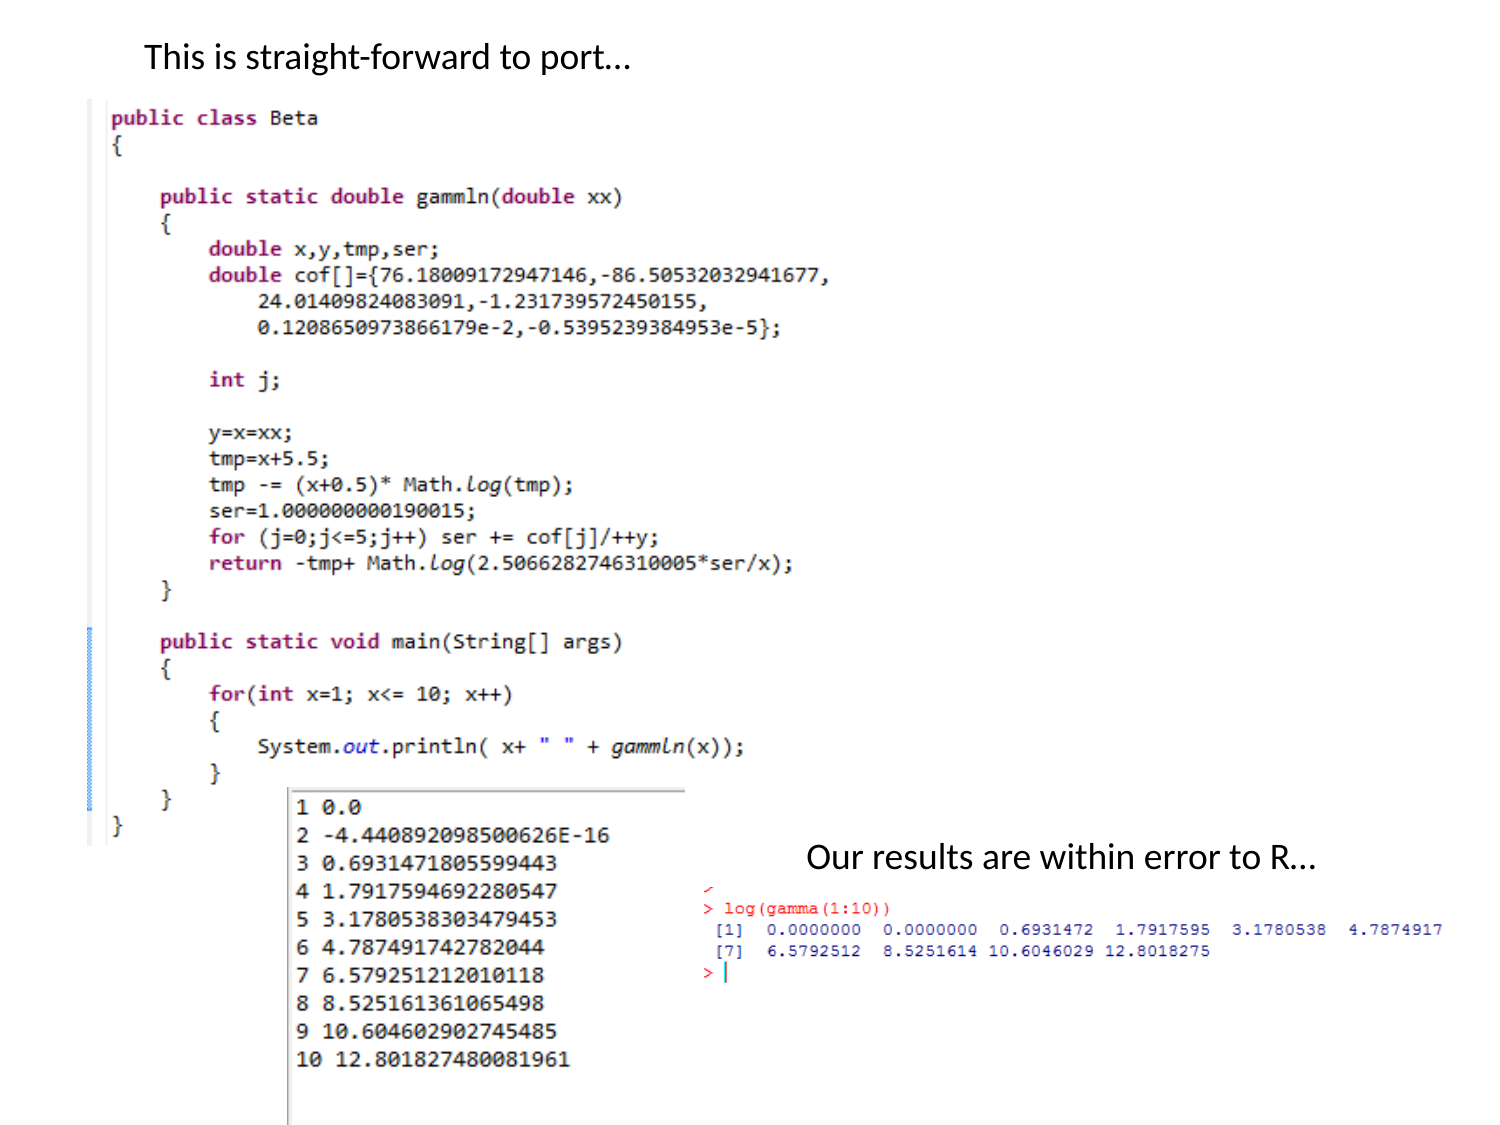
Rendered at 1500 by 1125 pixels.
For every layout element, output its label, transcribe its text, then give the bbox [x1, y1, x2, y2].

text_box Our results are within error to R… [791, 824, 1332, 885]
picture [87, 99, 863, 1125]
text_box This is straight-forward to port… [129, 24, 647, 85]
picture [699, 887, 1500, 999]
